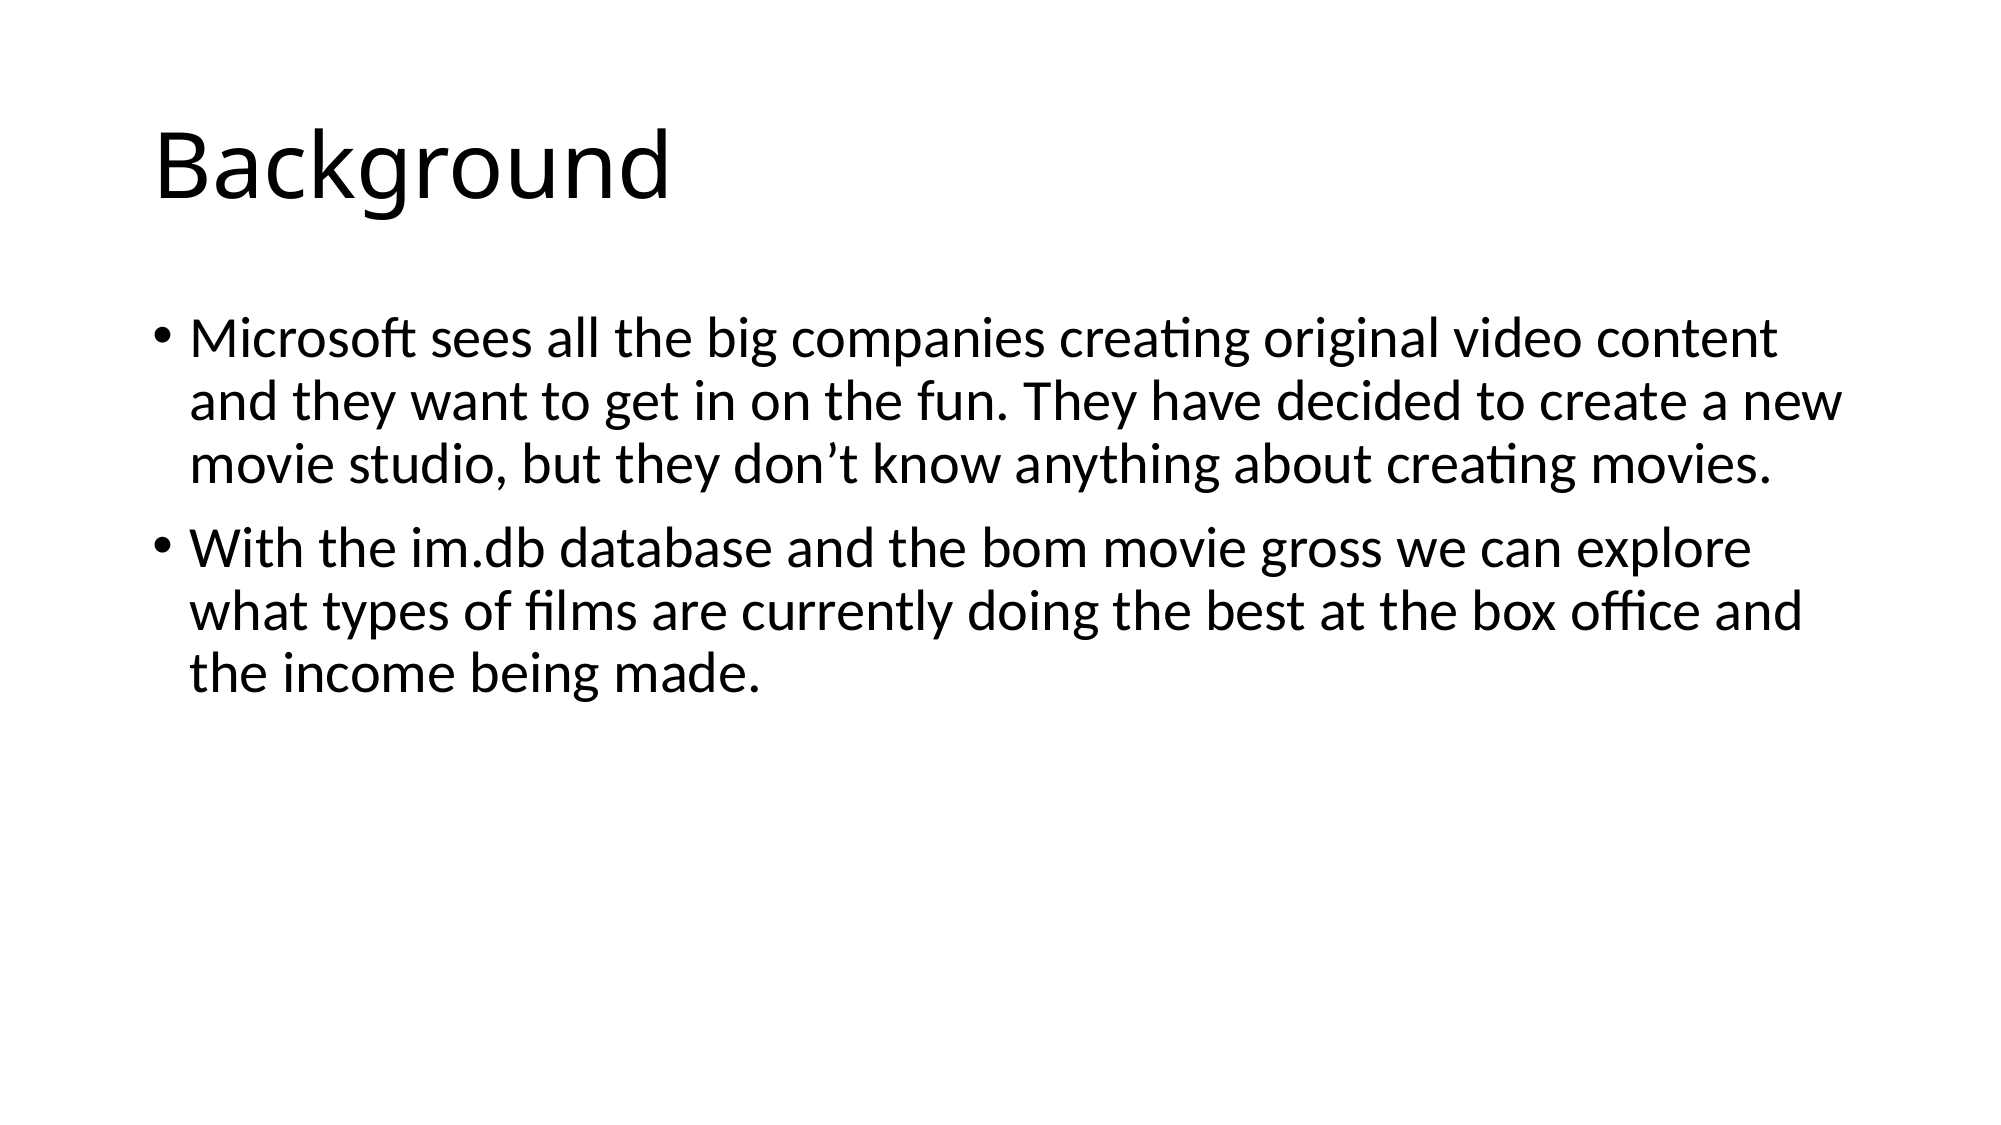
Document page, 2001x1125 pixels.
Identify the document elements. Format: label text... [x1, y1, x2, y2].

title Background [137, 59, 1863, 278]
list Microsoft sees all the big companies creating original video content and they want to get in on the fun. They have decided to create a new movie studio, but they don’t know anything about creating movies. With the im.db database and the bom movie gross we can explore what types of films are currently doing the best at the box office and the income being made. [137, 299, 1863, 1014]
